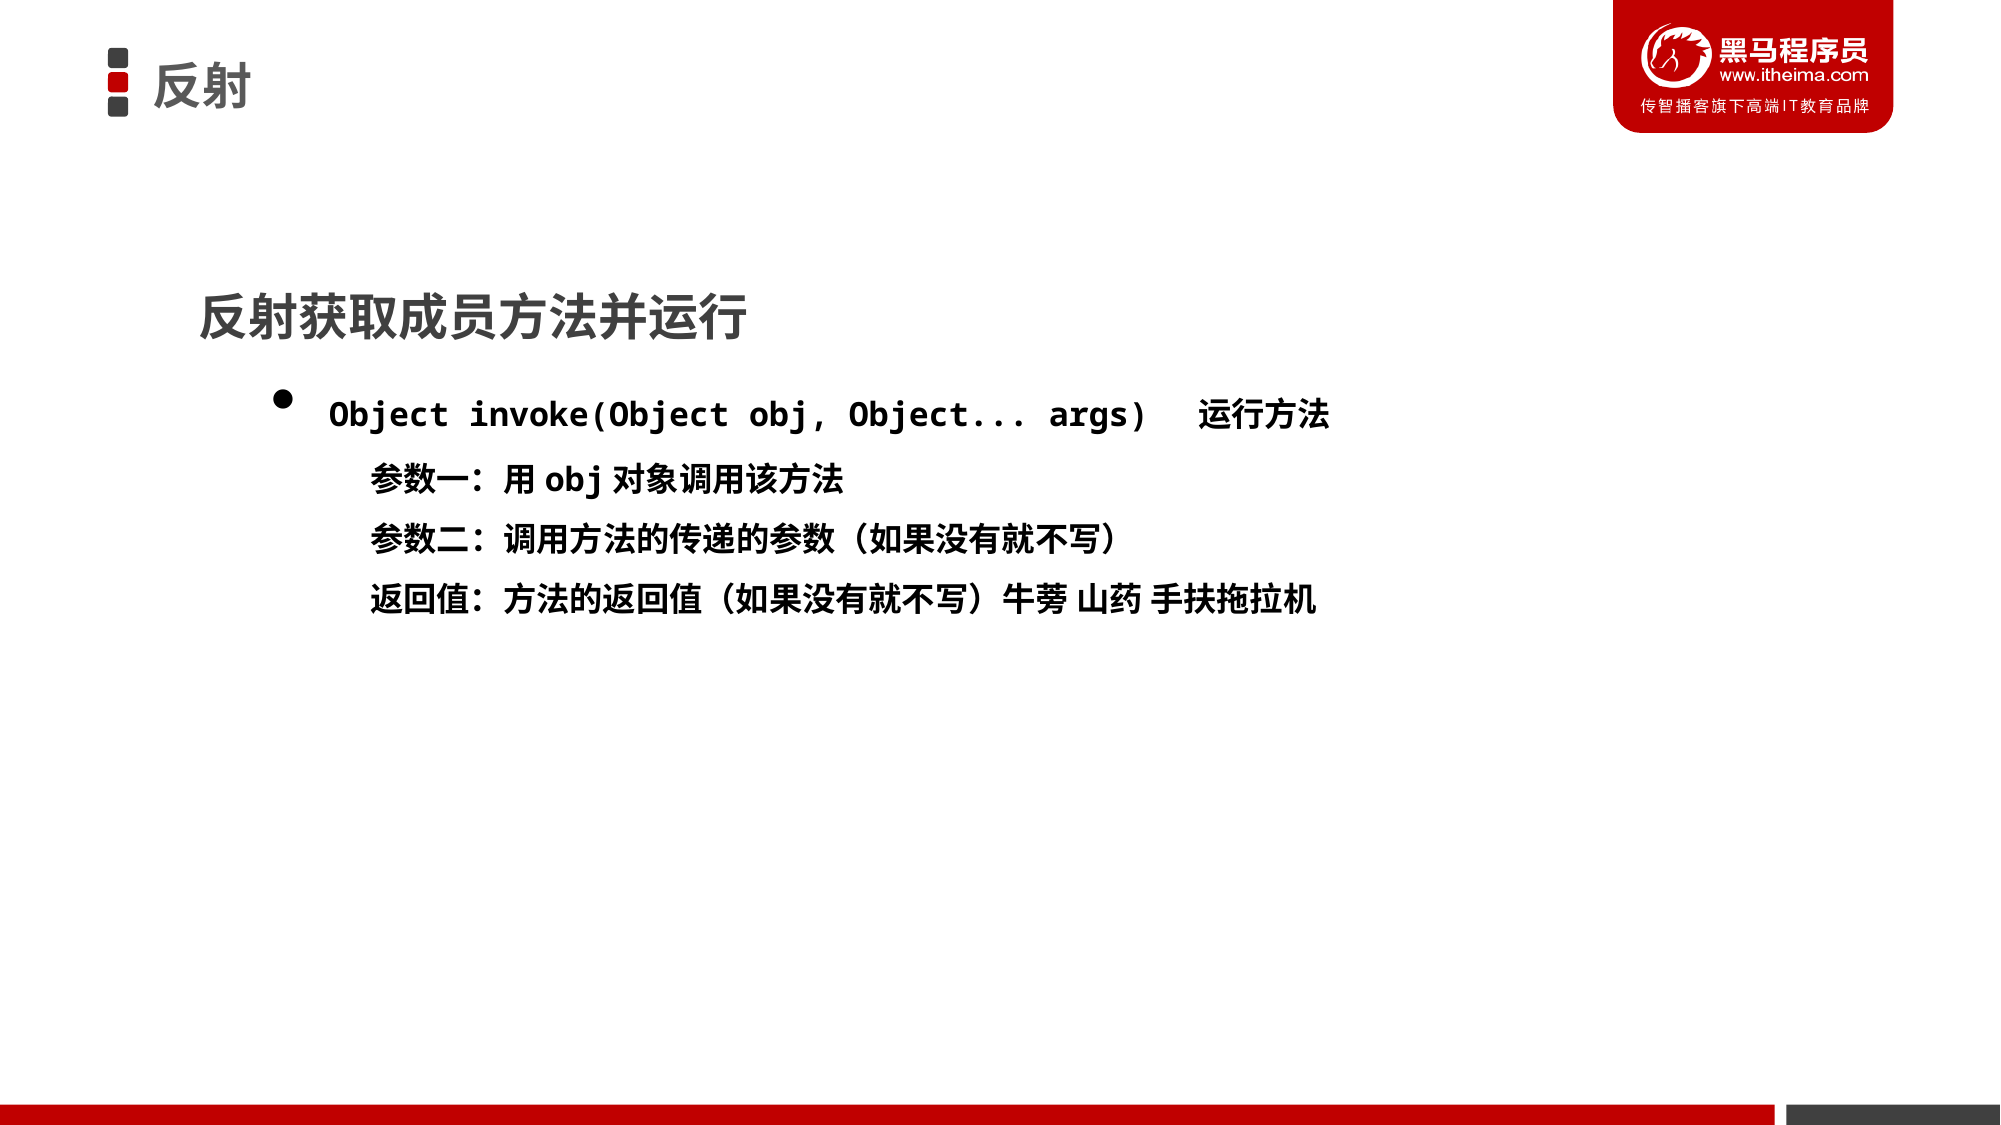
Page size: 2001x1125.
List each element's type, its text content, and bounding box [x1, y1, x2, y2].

picture [1616, 11, 1894, 125]
text_box 反射获取成员方法并运行 [183, 247, 953, 353]
text_box 反射 [137, 0, 1315, 173]
text_box Object invoke​(Object obj, Object... args) 运行方法 参数一：用obj对象调用该方法 参数二：调用方法的传递的参数（如果没有就不写） 返回值：方法的返回值（如果没有就不写）牛蒡 山药 手扶拖拉机 [255, 326, 1894, 626]
